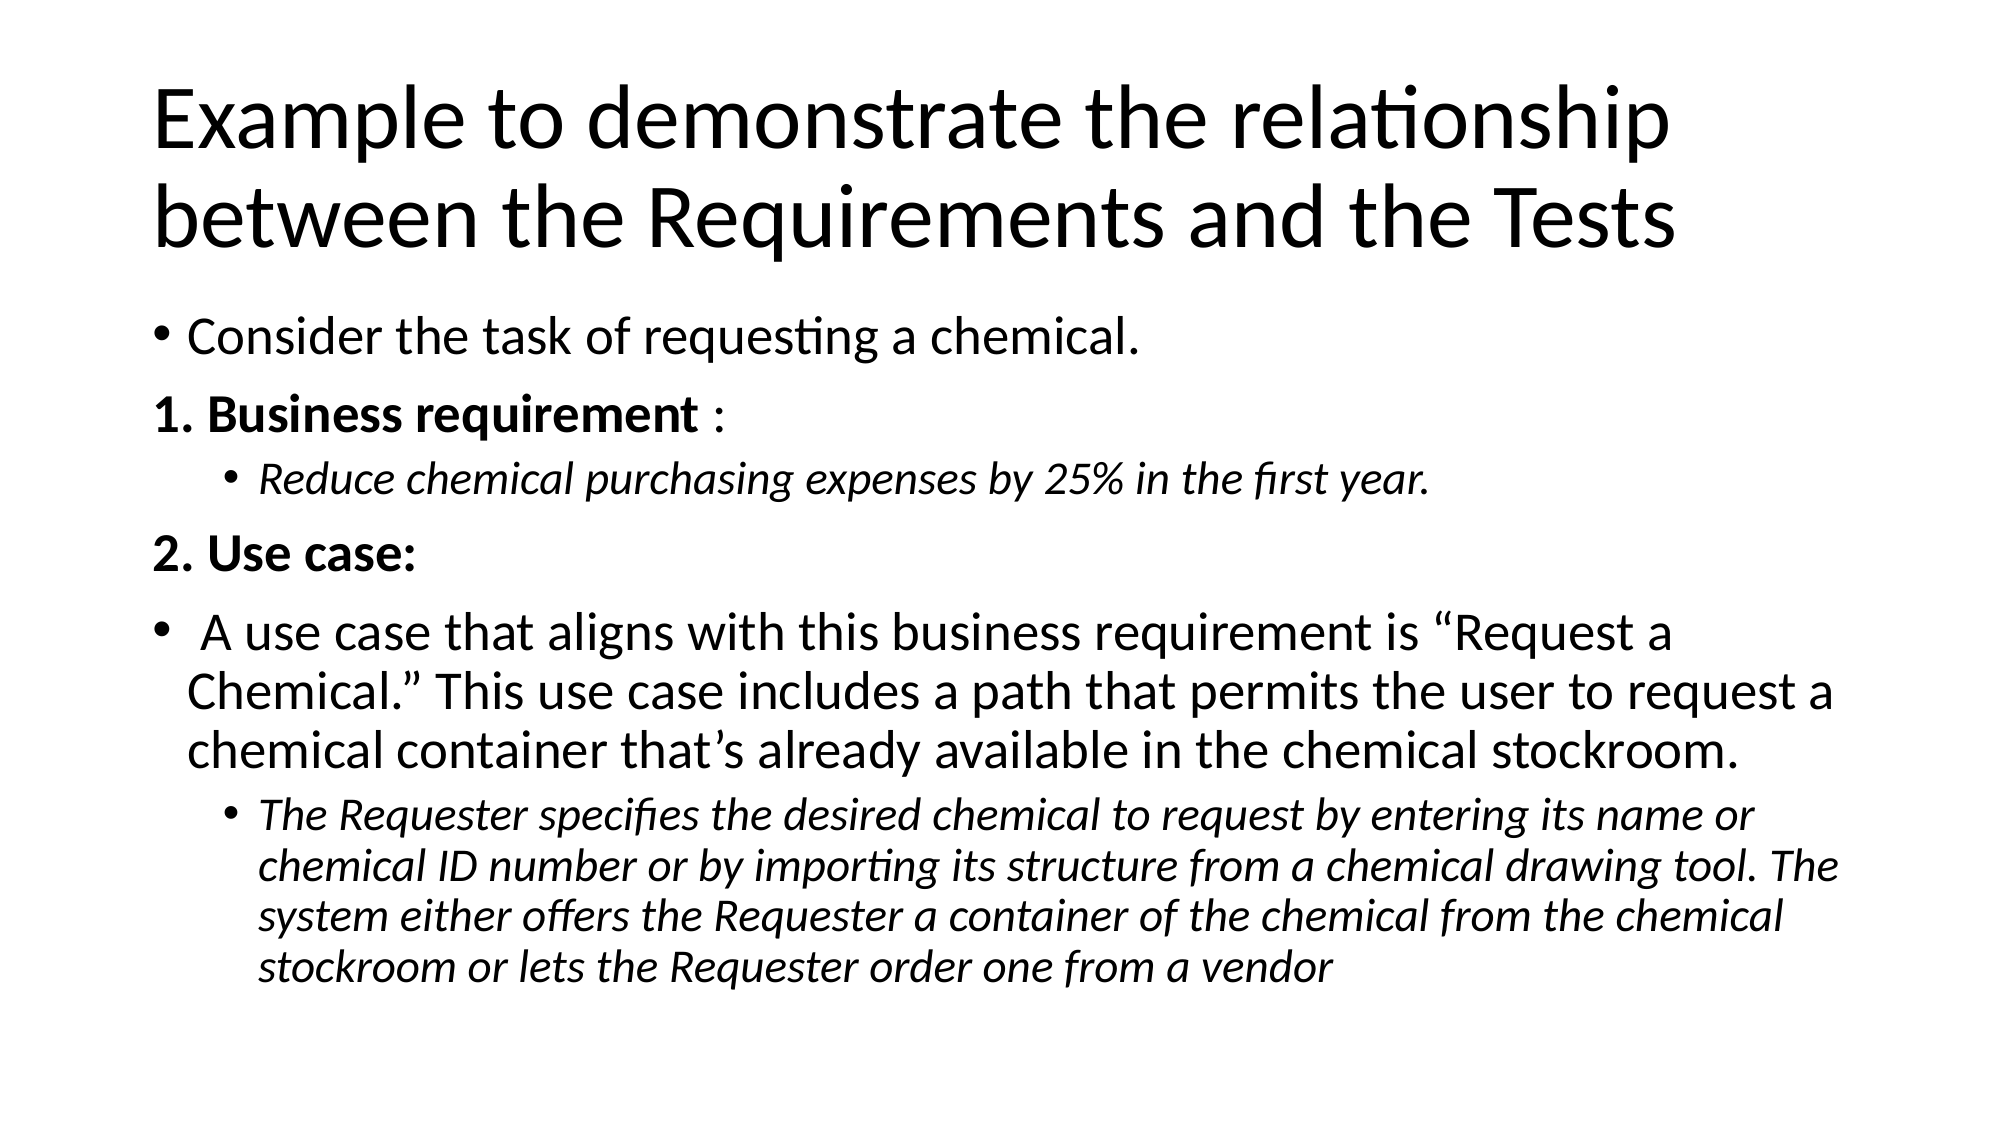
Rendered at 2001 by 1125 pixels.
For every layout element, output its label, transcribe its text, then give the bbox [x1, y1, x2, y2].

text_box Example to demonstrate the relationship between the Requirements and the Tests [137, 59, 1863, 278]
text_box Consider the task of requesting a chemical. 1. Business requirement : Reduce chemical purchasing expenses by 25% in the first year. 2. Use case: A use case that aligns with this business requirement is “Request a Chemical.” This use case includes a path that permits the user to request a chemical container that’s already available in the chemical stockroom. The Requester specifies the desired chemical to request by entering its name or chemical ID number or by importing its structure from a chemical drawing tool. The system either offers the Requester a container of the chemical from the chemical stockroom or lets the Requester order one from a vendor [137, 299, 1863, 1014]
